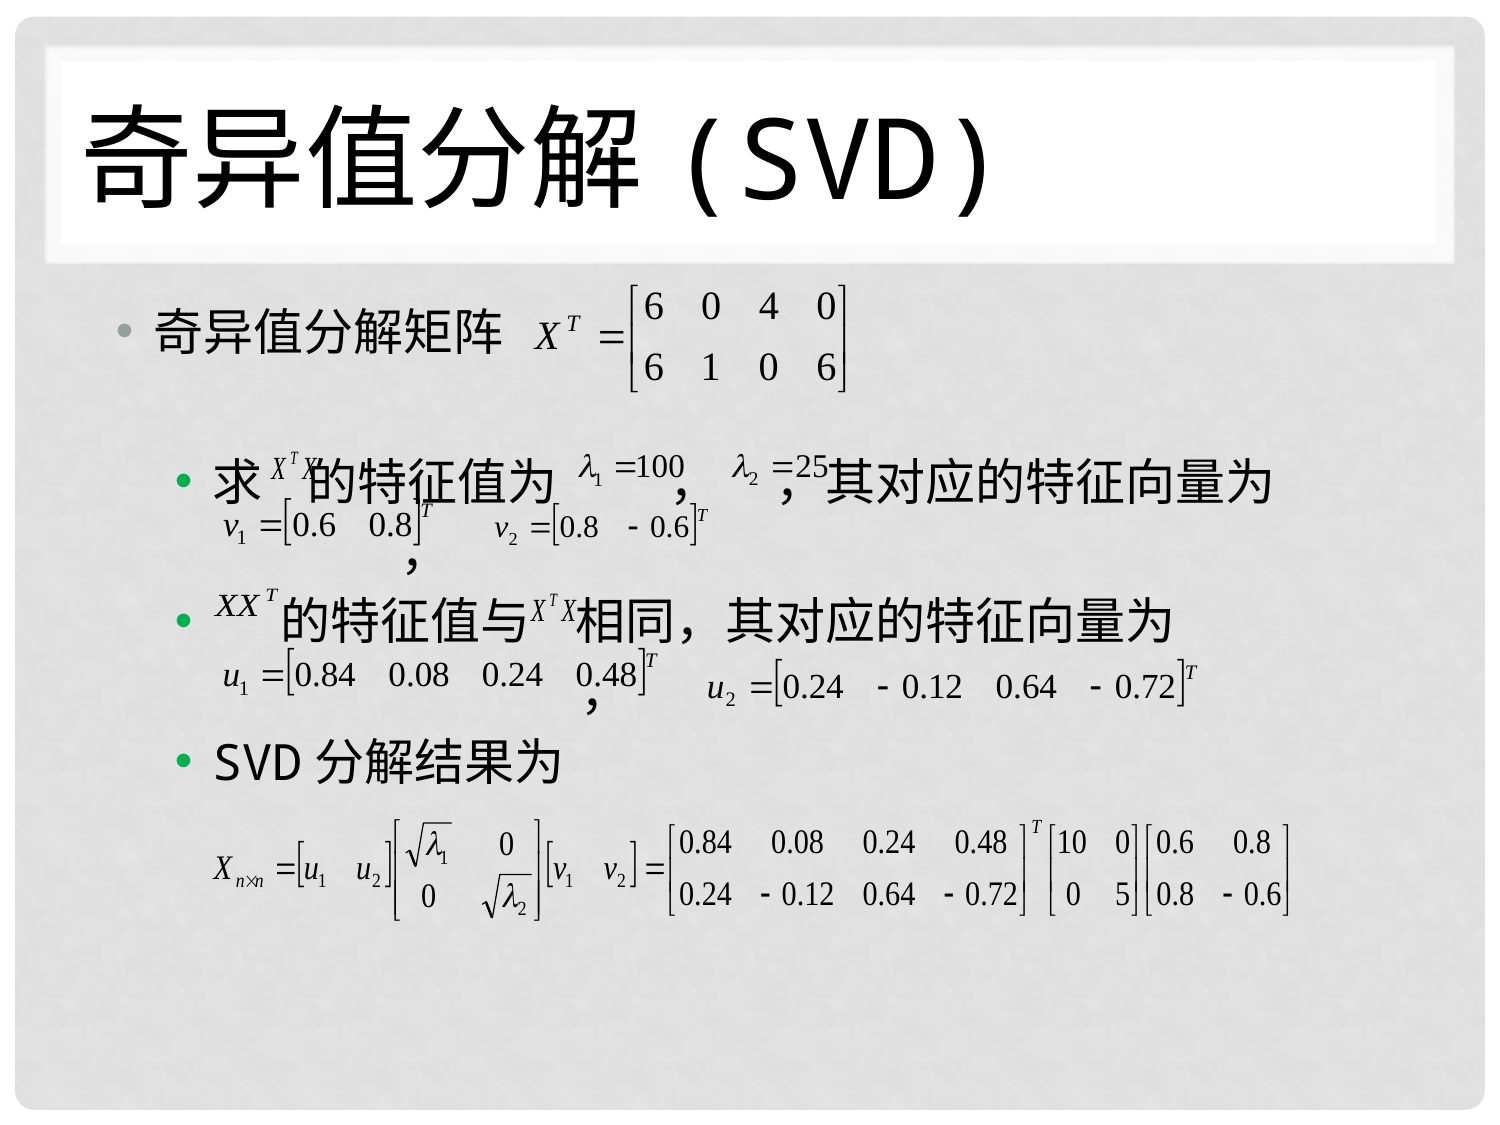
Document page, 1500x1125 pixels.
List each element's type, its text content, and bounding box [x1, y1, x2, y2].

list 奇异值分解矩阵 求 的特征值为 ， ，其对应的特征向量为 ， 的特征值与 相同，其对应的特征向量为 ， SVD分解结果为 [82, 292, 1465, 1037]
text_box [218, 644, 667, 702]
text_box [218, 494, 441, 551]
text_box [206, 810, 1299, 928]
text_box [206, 580, 286, 622]
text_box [726, 444, 835, 492]
title 奇异值分解(SVD) [64, 66, 1436, 243]
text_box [265, 444, 325, 485]
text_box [489, 500, 716, 551]
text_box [572, 444, 689, 492]
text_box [525, 278, 862, 400]
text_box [702, 656, 1207, 713]
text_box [525, 585, 585, 627]
